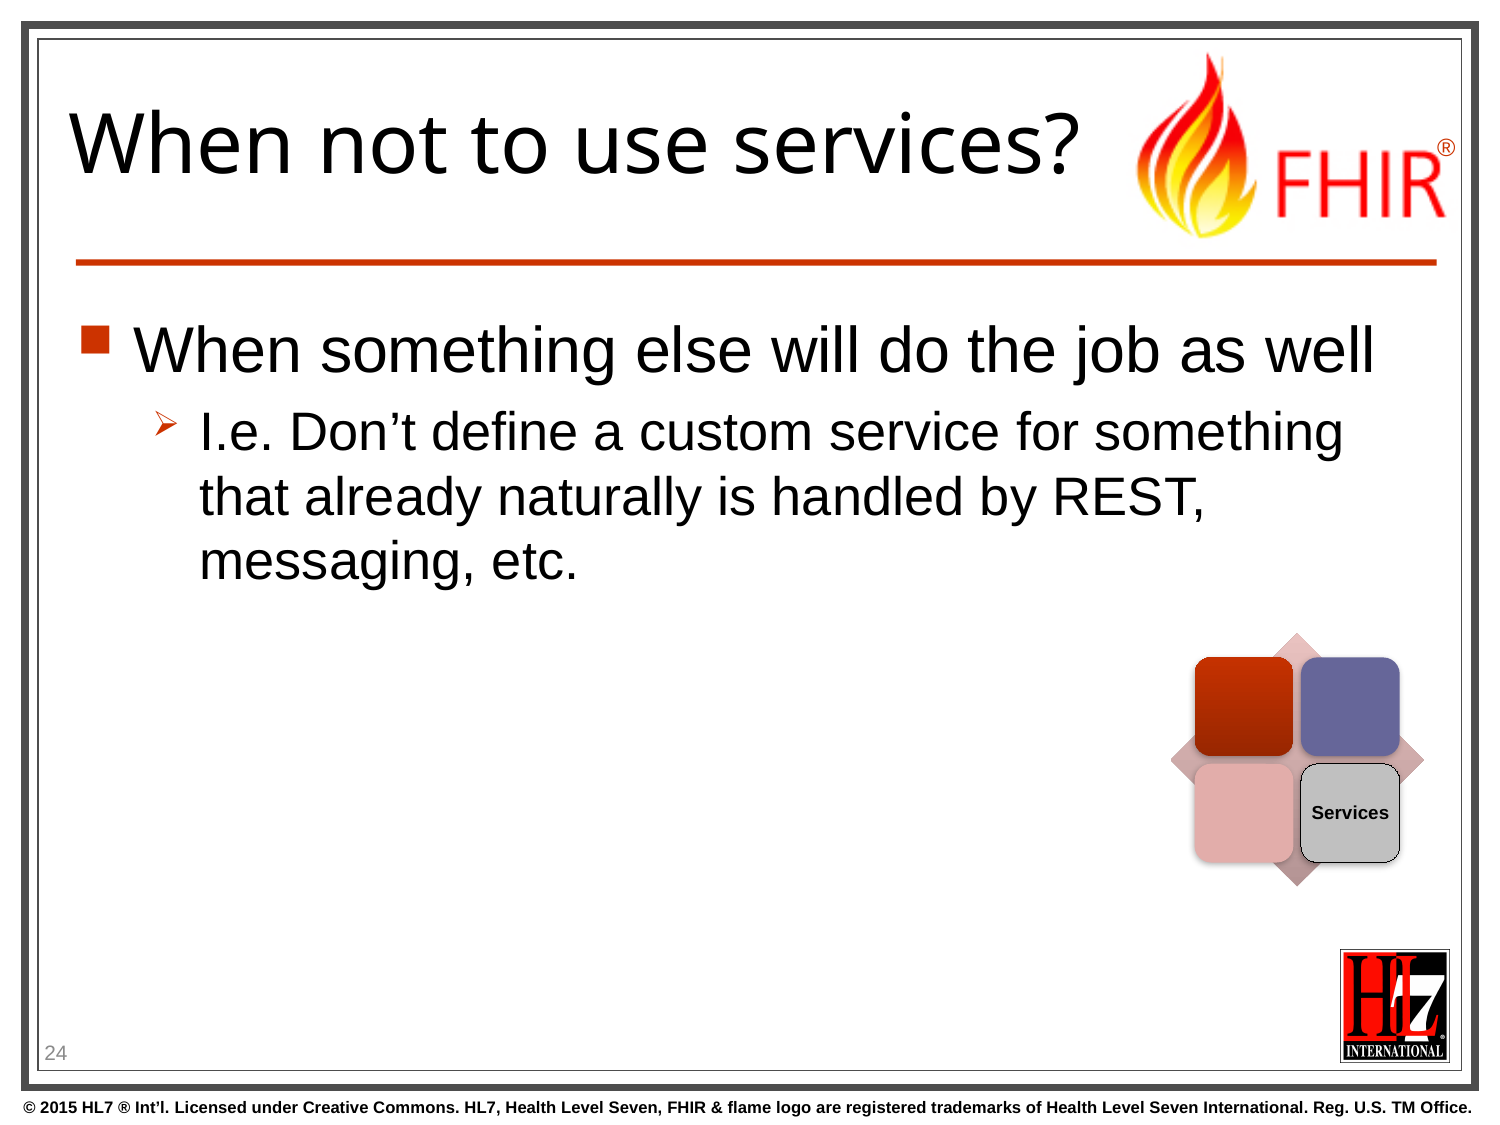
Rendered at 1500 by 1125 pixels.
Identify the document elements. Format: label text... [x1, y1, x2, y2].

list When something else will do the job as well I.e. Don’t define a custom service for something that already naturally is handled by REST, messaging, etc. [62, 299, 1438, 1059]
title When not to use services? [53, 54, 1128, 244]
slide_number 24 [29, 1034, 148, 1071]
picture [1124, 42, 1458, 249]
picture [1340, 949, 1450, 1063]
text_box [1151, 633, 1444, 887]
